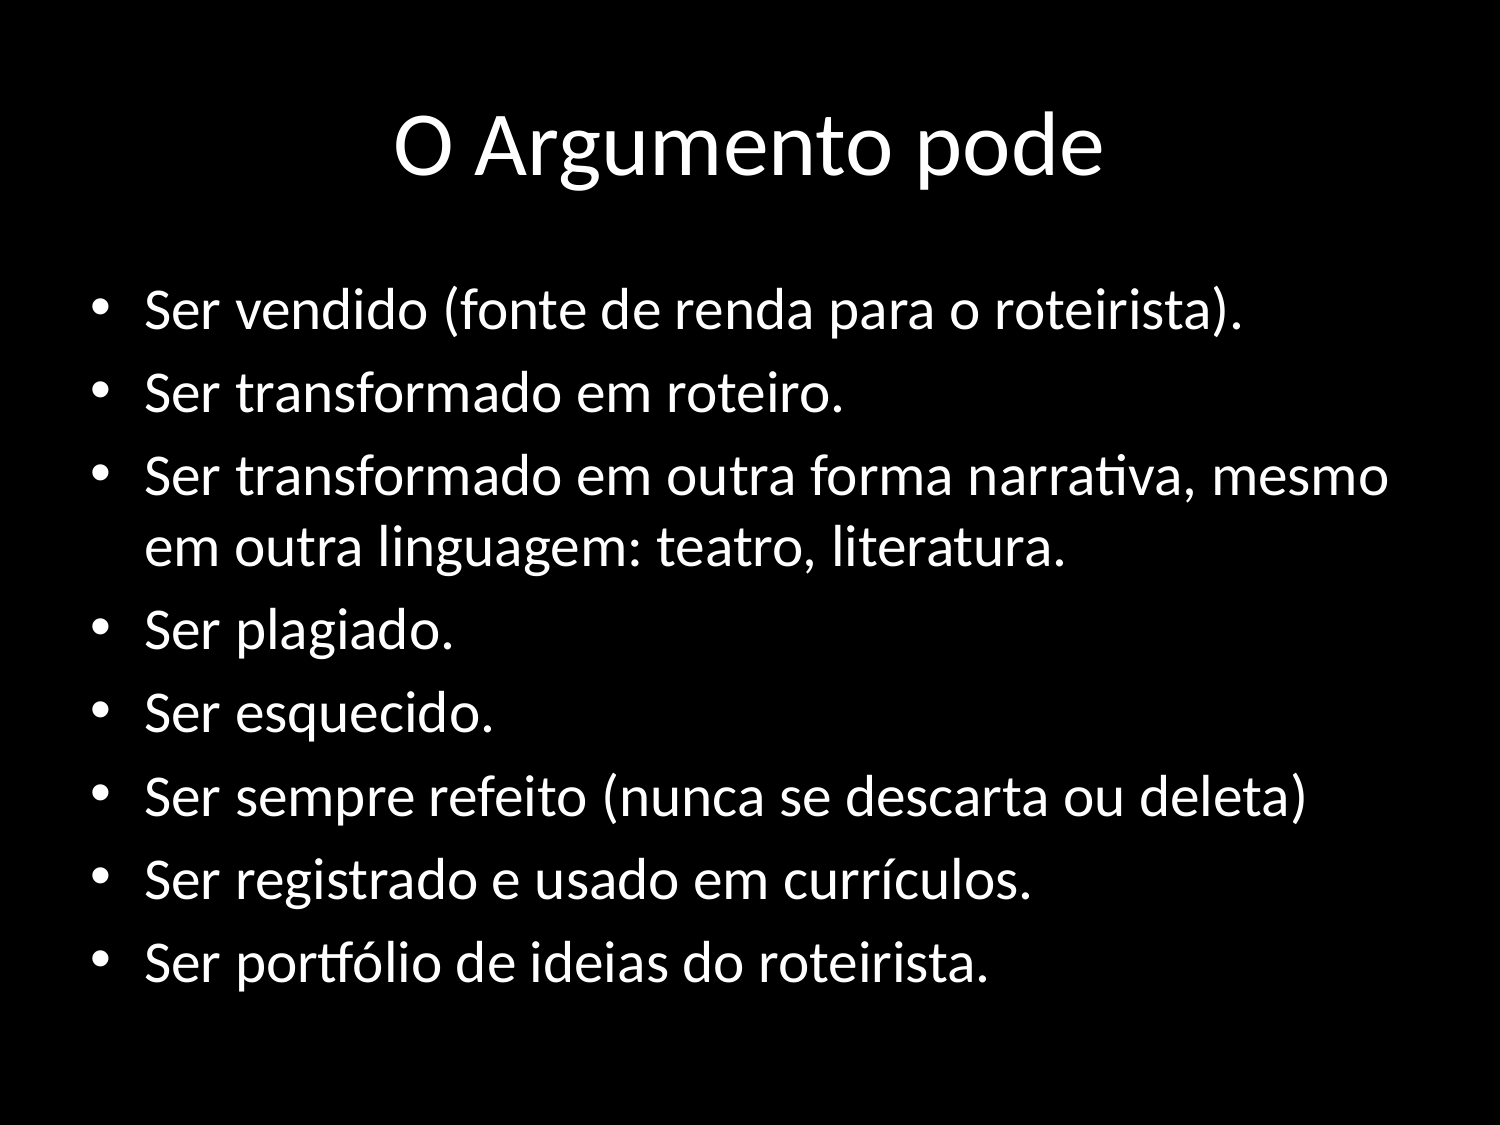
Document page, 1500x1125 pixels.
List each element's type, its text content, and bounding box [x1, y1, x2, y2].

title O Argumento pode [75, 45, 1425, 233]
list Ser vendido (fonte de renda para o roteirista). Ser transformado em roteiro. Ser transformado em outra forma narrativa, mesmo em outra linguagem: teatro, literatura. Ser plagiado. Ser esquecido. Ser sempre refeito (nunca se descarta ou deleta) Ser registrado e usado em currículos. Ser portfólio de ideias do roteirista. [75, 262, 1425, 1005]
